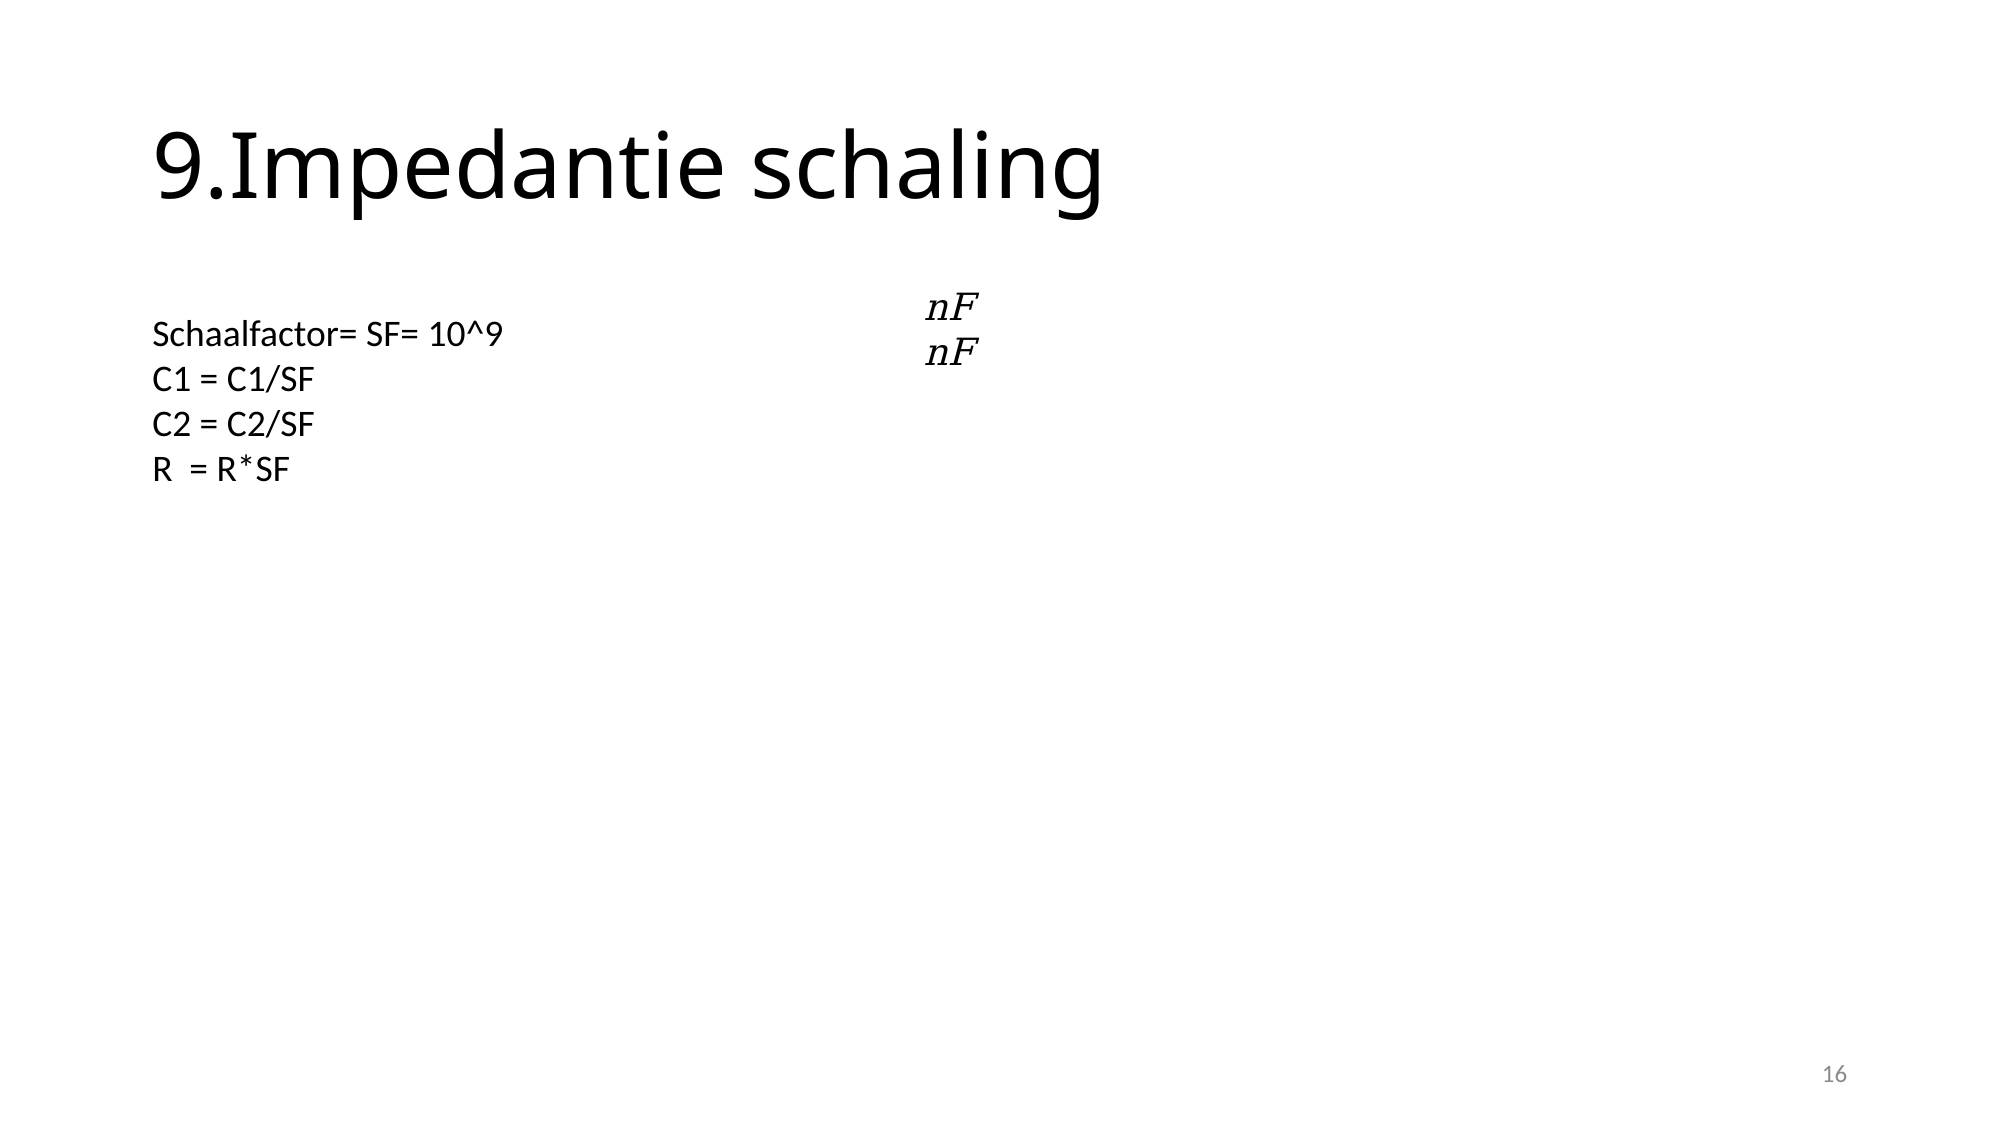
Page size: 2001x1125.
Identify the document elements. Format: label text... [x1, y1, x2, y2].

title 9.Impedantie schaling [137, 59, 1863, 278]
text_box Schaalfactor= SF= 10^9 C1 = C1/SF C2 = C2/SF R = R*SF [137, 301, 1138, 496]
slide_number 16 [1412, 1042, 1863, 1103]
